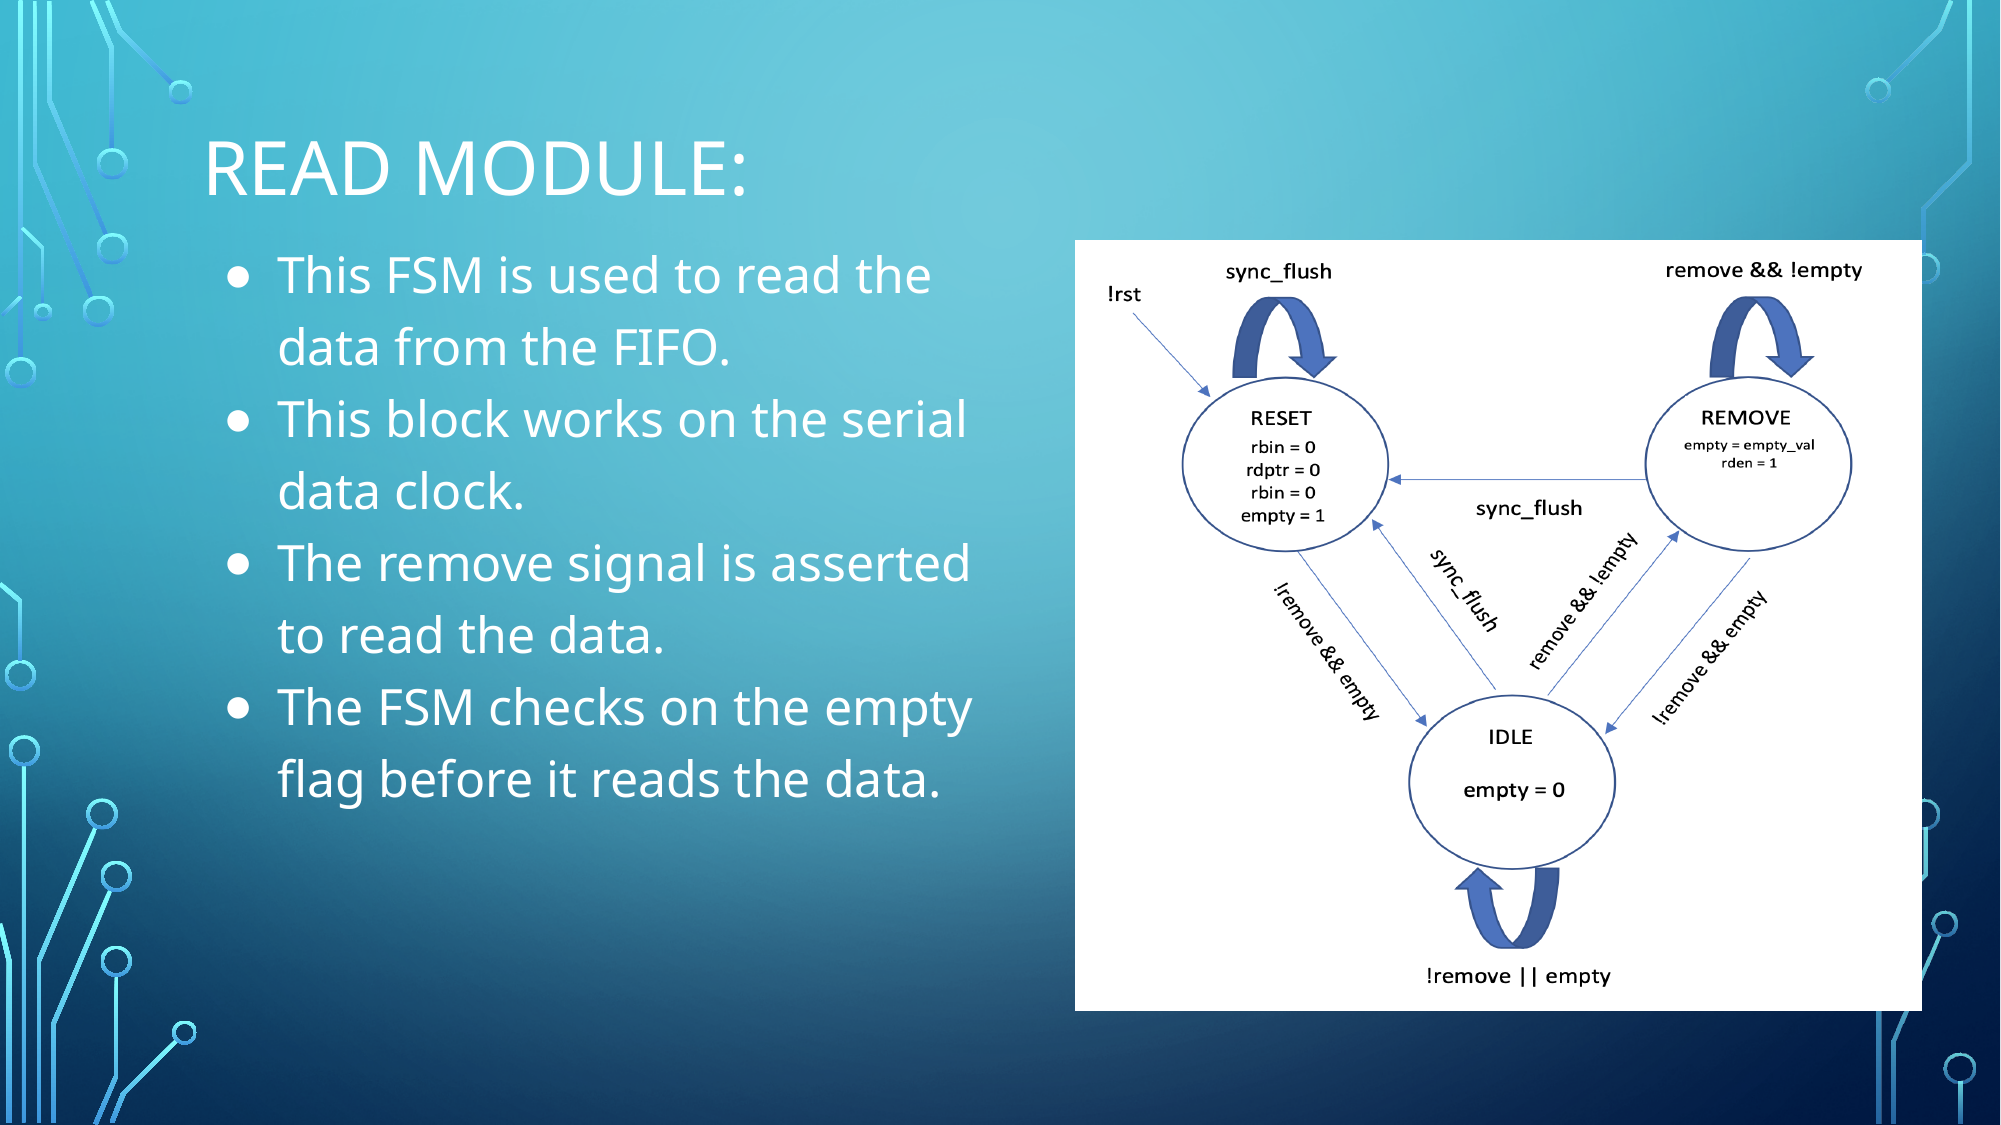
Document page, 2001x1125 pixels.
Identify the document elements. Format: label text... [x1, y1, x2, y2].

title Read Module: [187, 101, 1813, 241]
list This FSM is used to read the data from the FIFO. This block works on the serial data clock. The remove signal is asserted to read the data. The FSM checks on the empty flag before it reads the data. [187, 224, 1034, 950]
picture [1075, 240, 1923, 1011]
